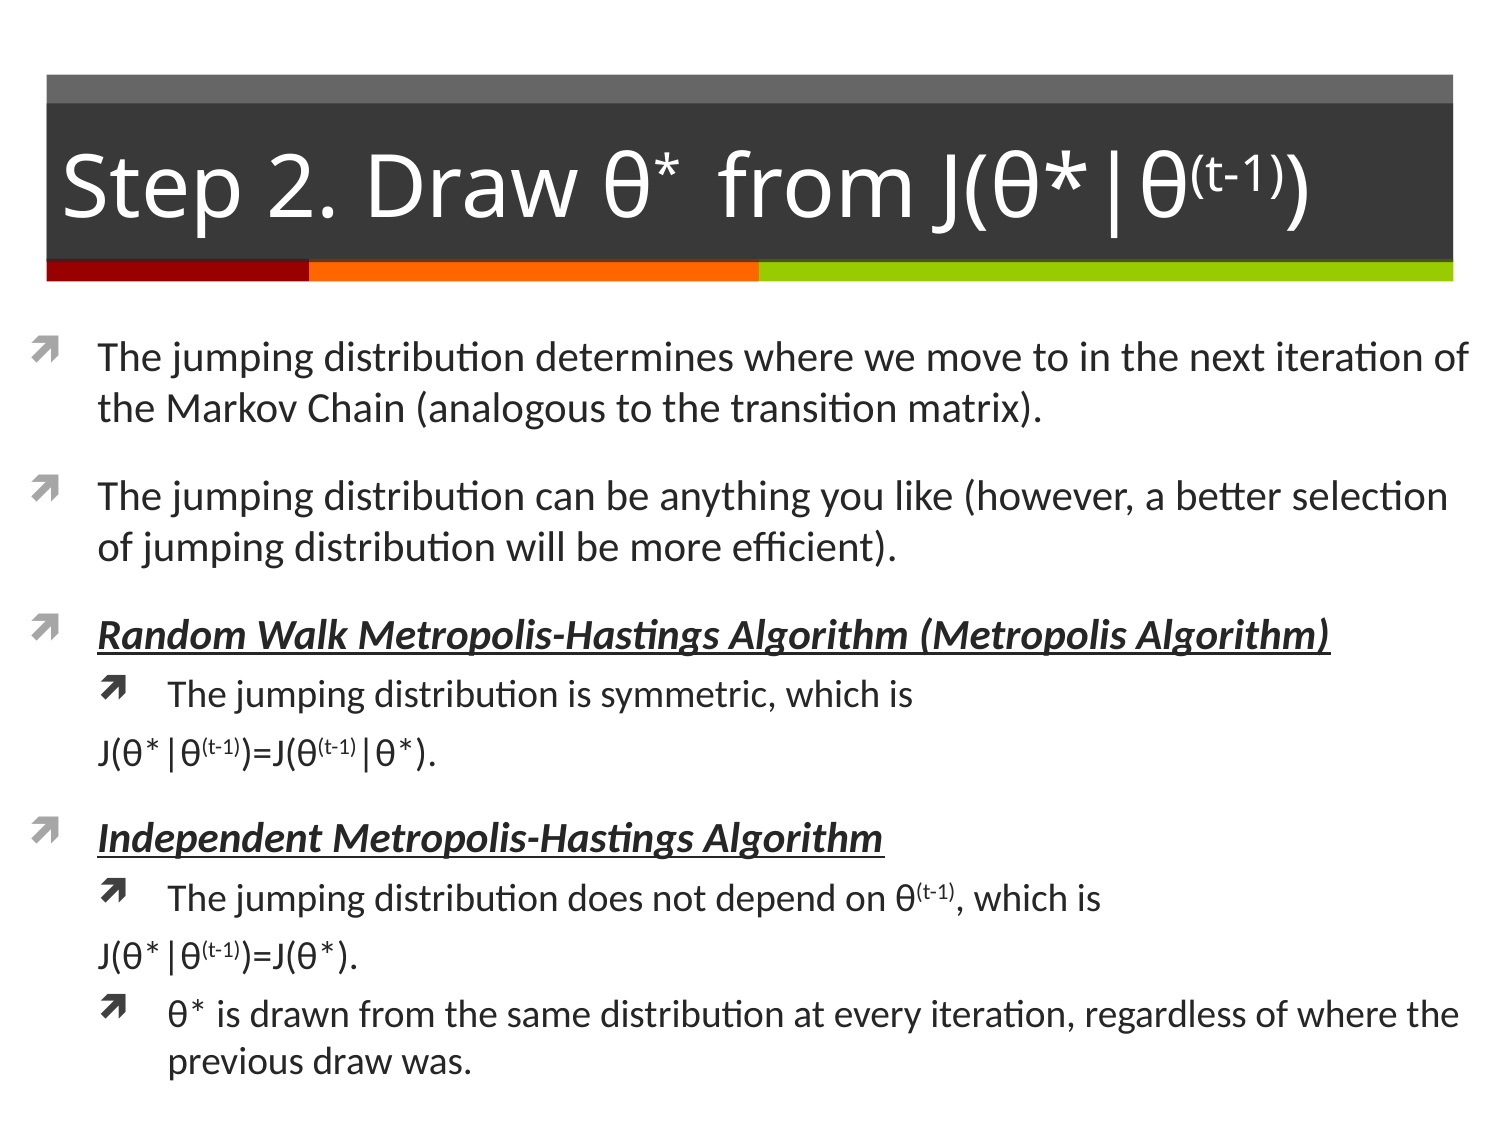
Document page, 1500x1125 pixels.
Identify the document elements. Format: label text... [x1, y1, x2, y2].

list The jumping distribution determines where we move to in the next iteration of the Markov Chain (analogous to the transition matrix). The jumping distribution can be anything you like (however, a better selection of jumping distribution will be more efficient). Random Walk Metropolis-Hastings Algorithm (Metropolis Algorithm) The jumping distribution is symmetric, which is J(θ*|θ(t-1))=J(θ(t-1)|θ*). Independent Metropolis-Hastings Algorithm The jumping distribution does not depend on θ(t-1), which is J(θ*|θ(t-1))=J(θ*). θ* is drawn from the same distribution at every iteration, regardless of where the previous draw was. [13, 320, 1500, 1092]
title Step 2. Draw θ* from J(θ*|θ(t-1)) [46, 103, 1454, 263]
